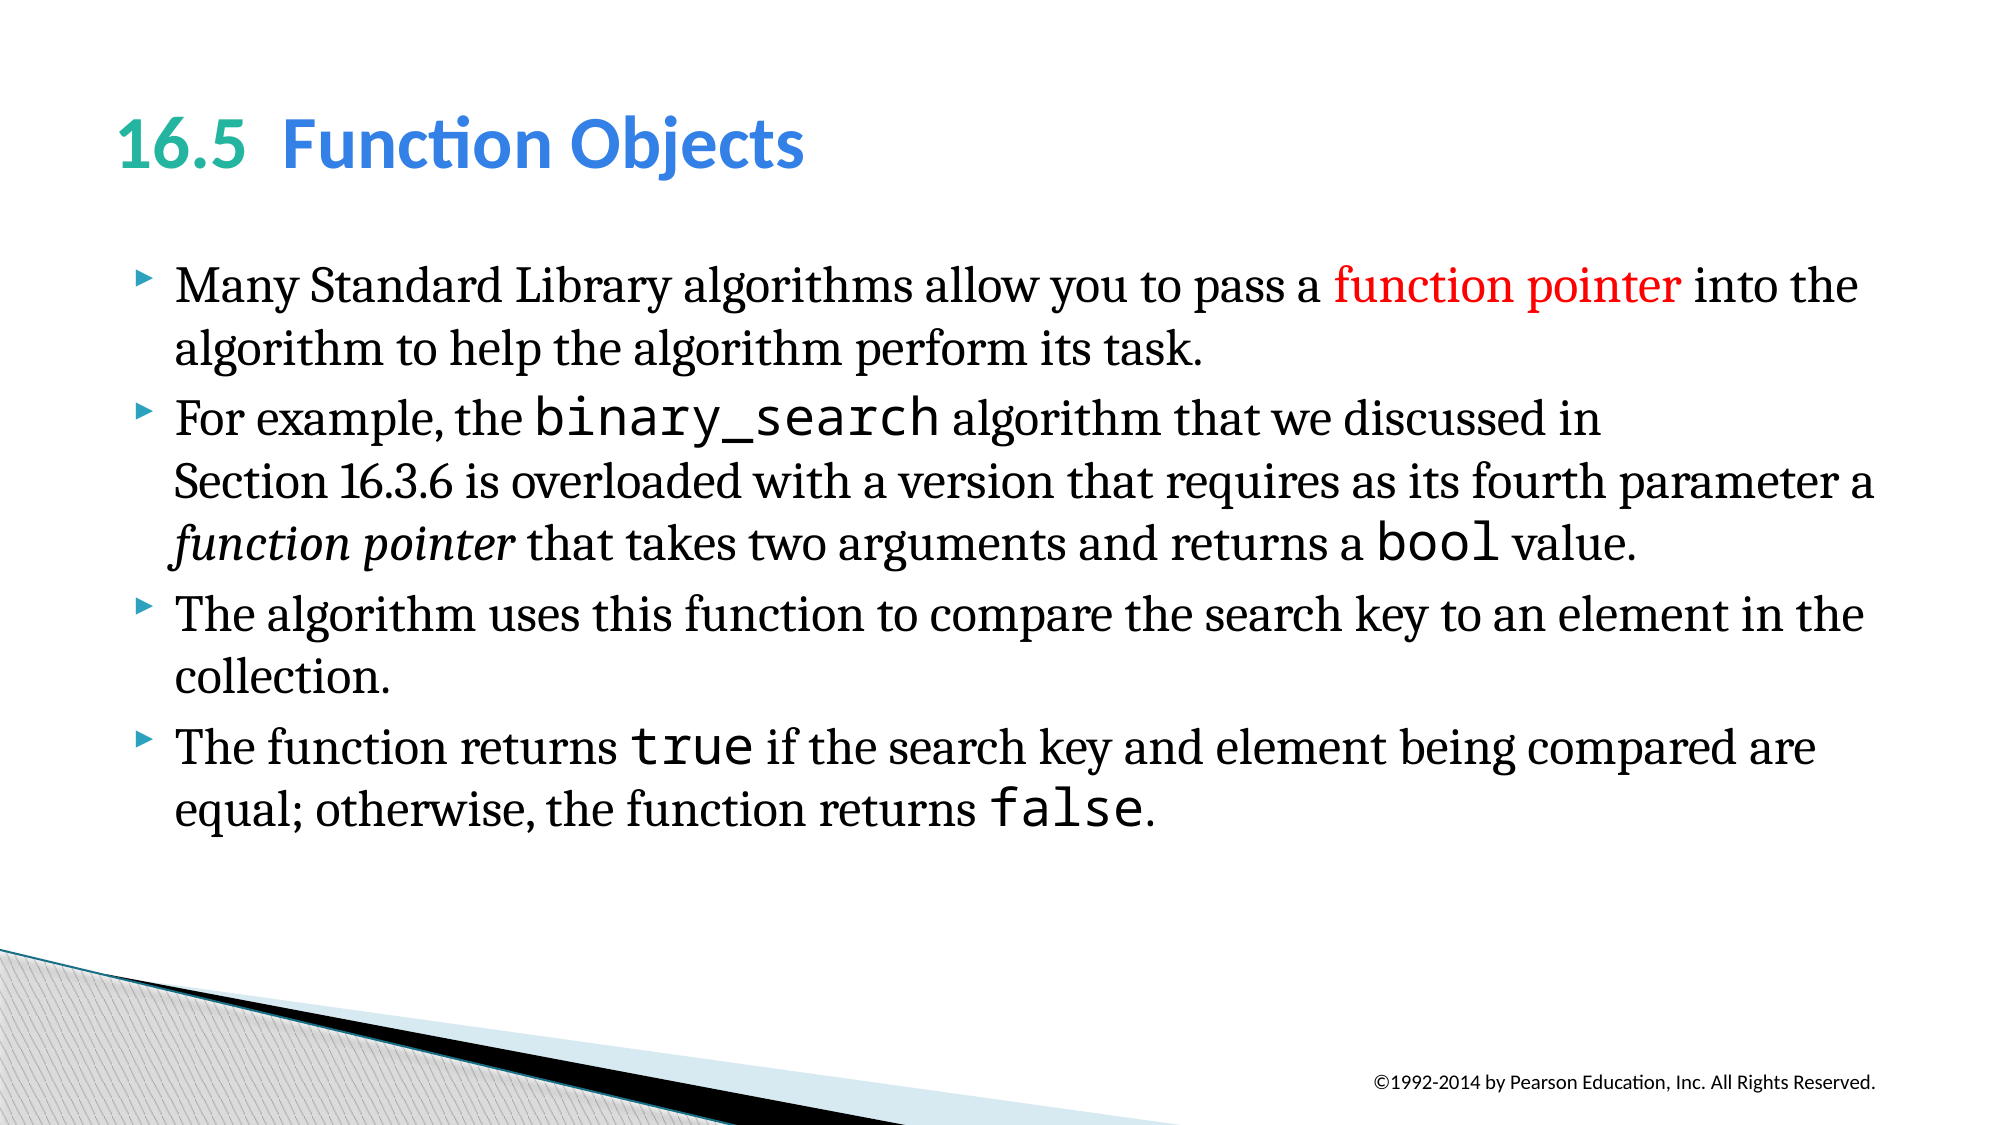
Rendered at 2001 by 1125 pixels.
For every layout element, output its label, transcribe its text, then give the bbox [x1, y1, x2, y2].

footer ©1992-2014 by Pearson Education, Inc. All Rights Reserved. [866, 1051, 1892, 1112]
list Many Standard Library algorithms allow you to pass a function pointer into the algorithm to help the algorithm perform its task. For example, the binary_search algorithm that we discussed in Section 16.3.6 is overloaded with a version that requires as its fourth parameter a function pointer that takes two arguments and returns a bool value. The algorithm uses this function to compare the search key to an element in the collection. The function returns true if the search key and element being compared are equal; otherwise, the function returns false. [99, 242, 1900, 986]
title 16.5 Function Objects [99, 45, 1900, 233]
